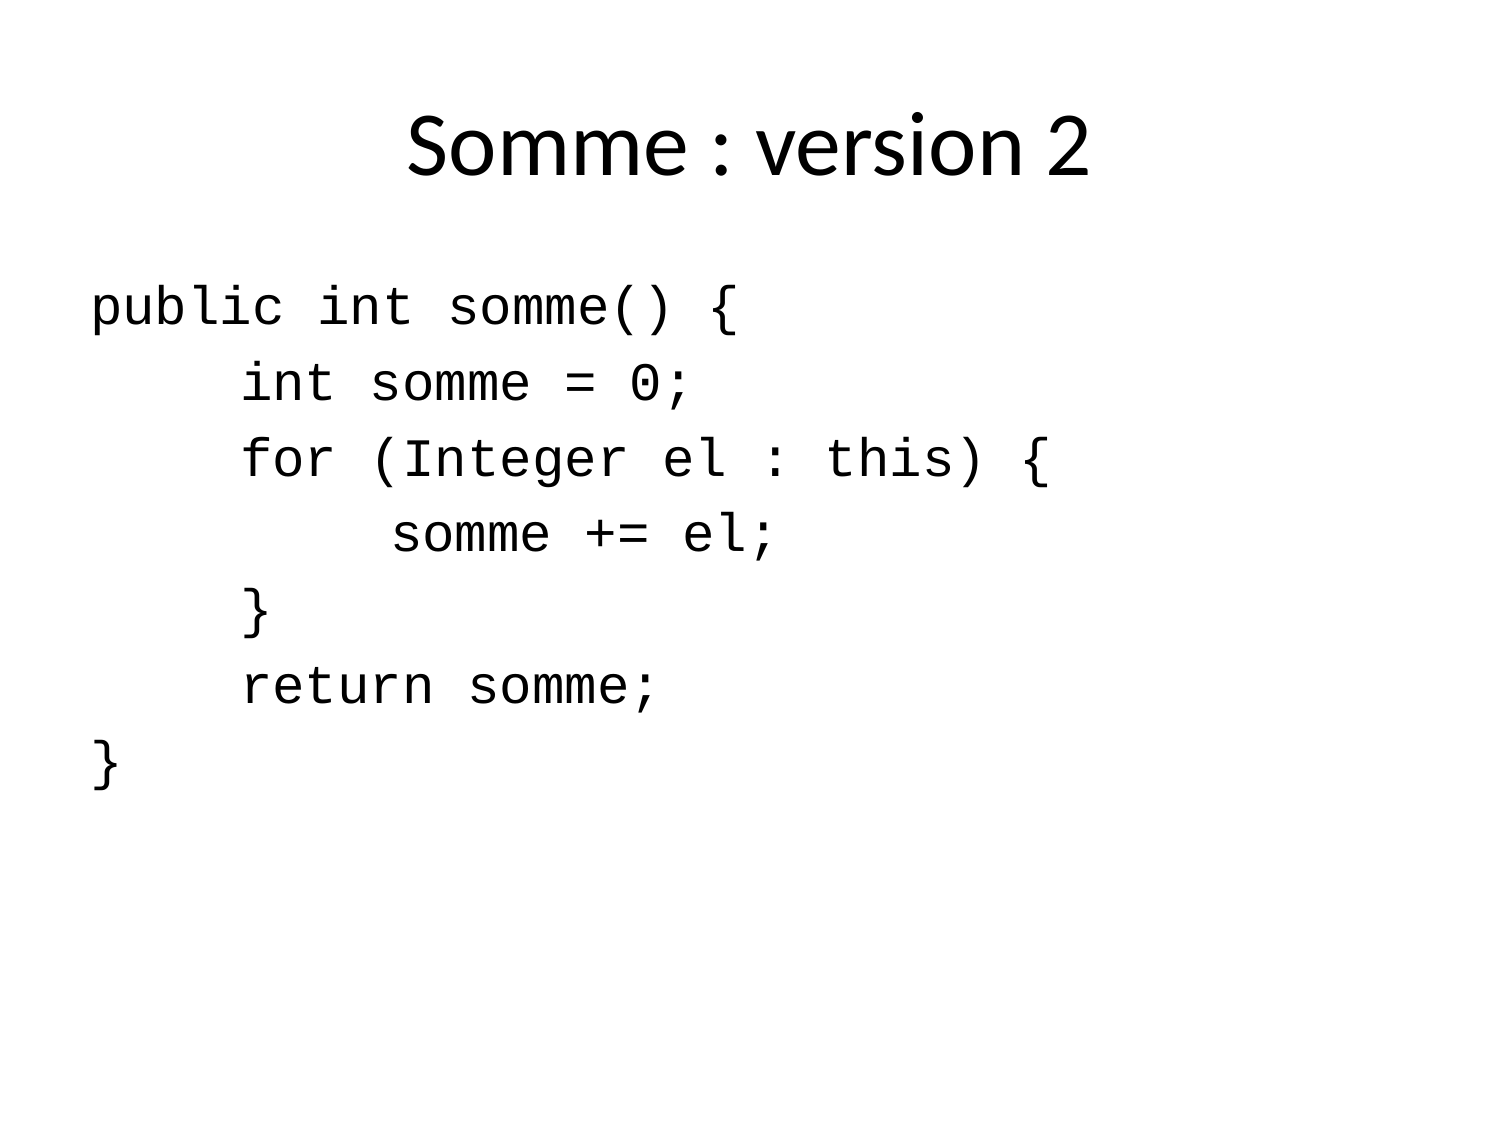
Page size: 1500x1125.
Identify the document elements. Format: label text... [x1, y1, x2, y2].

title Somme : version 2 [75, 45, 1425, 233]
list public int somme() { int somme = 0; for (Integer el : this) { somme += el; } return somme; } [75, 262, 1425, 1005]
